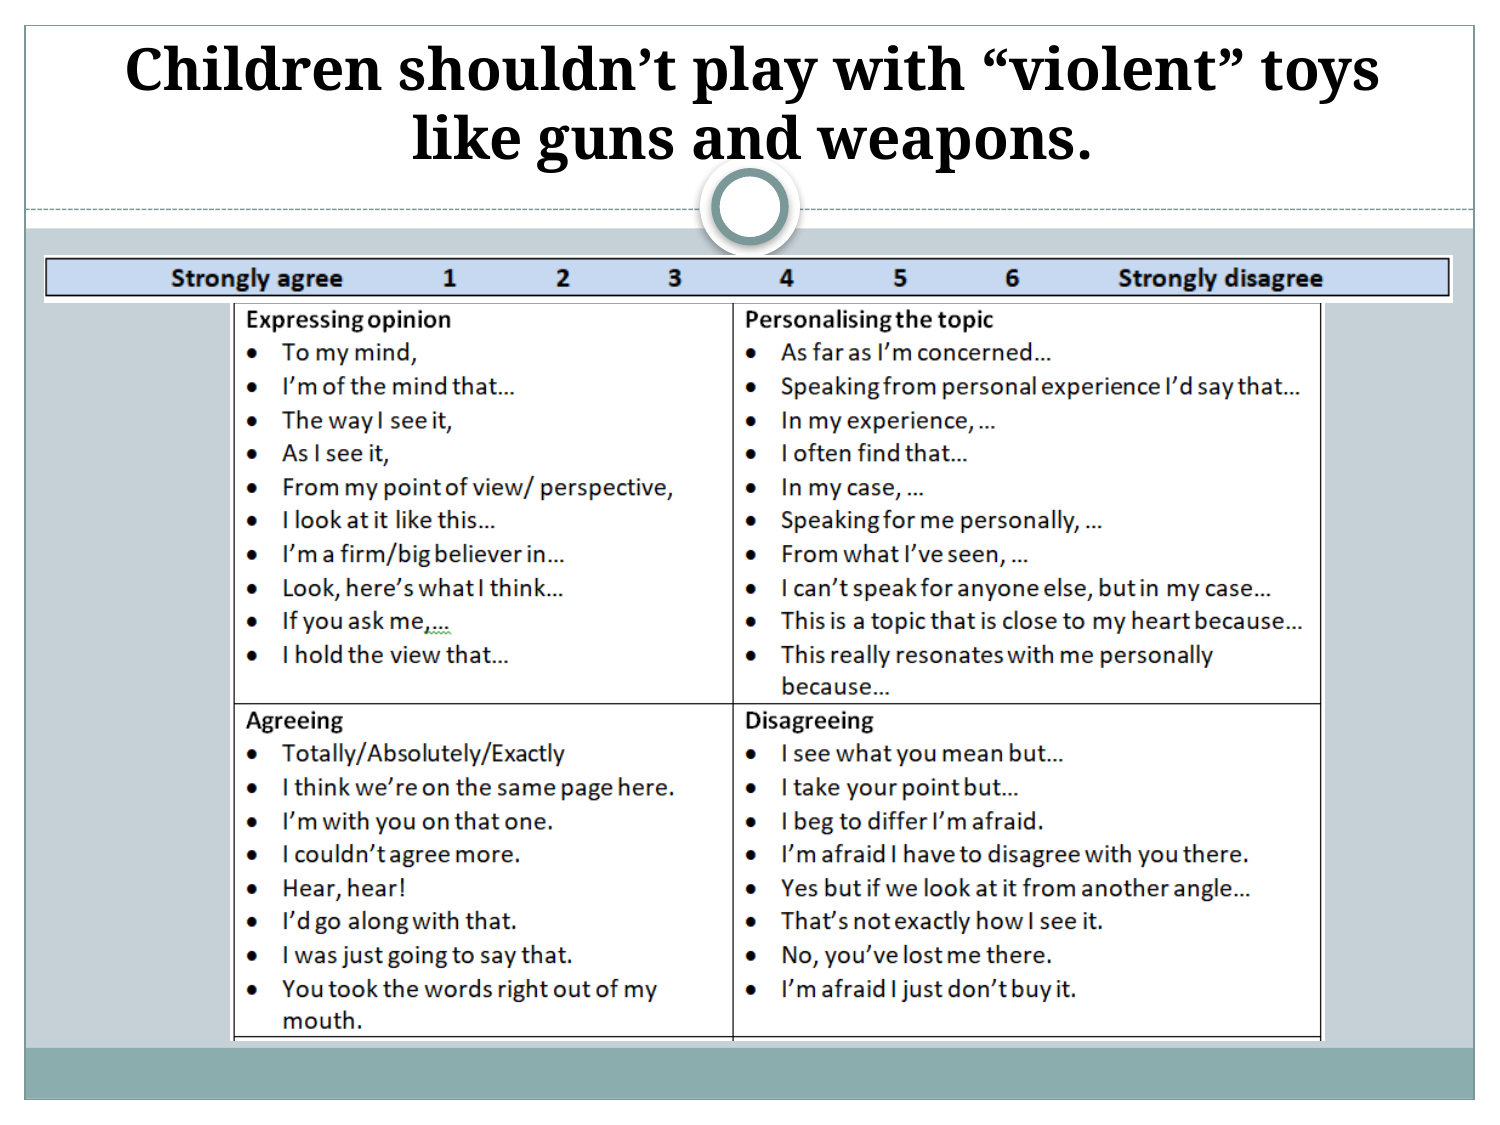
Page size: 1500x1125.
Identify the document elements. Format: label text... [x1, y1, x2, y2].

picture [229, 303, 1325, 1042]
title Children shouldn’t play with “violent” toys like guns and weapons. [53, 54, 1454, 179]
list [44, 255, 1454, 303]
